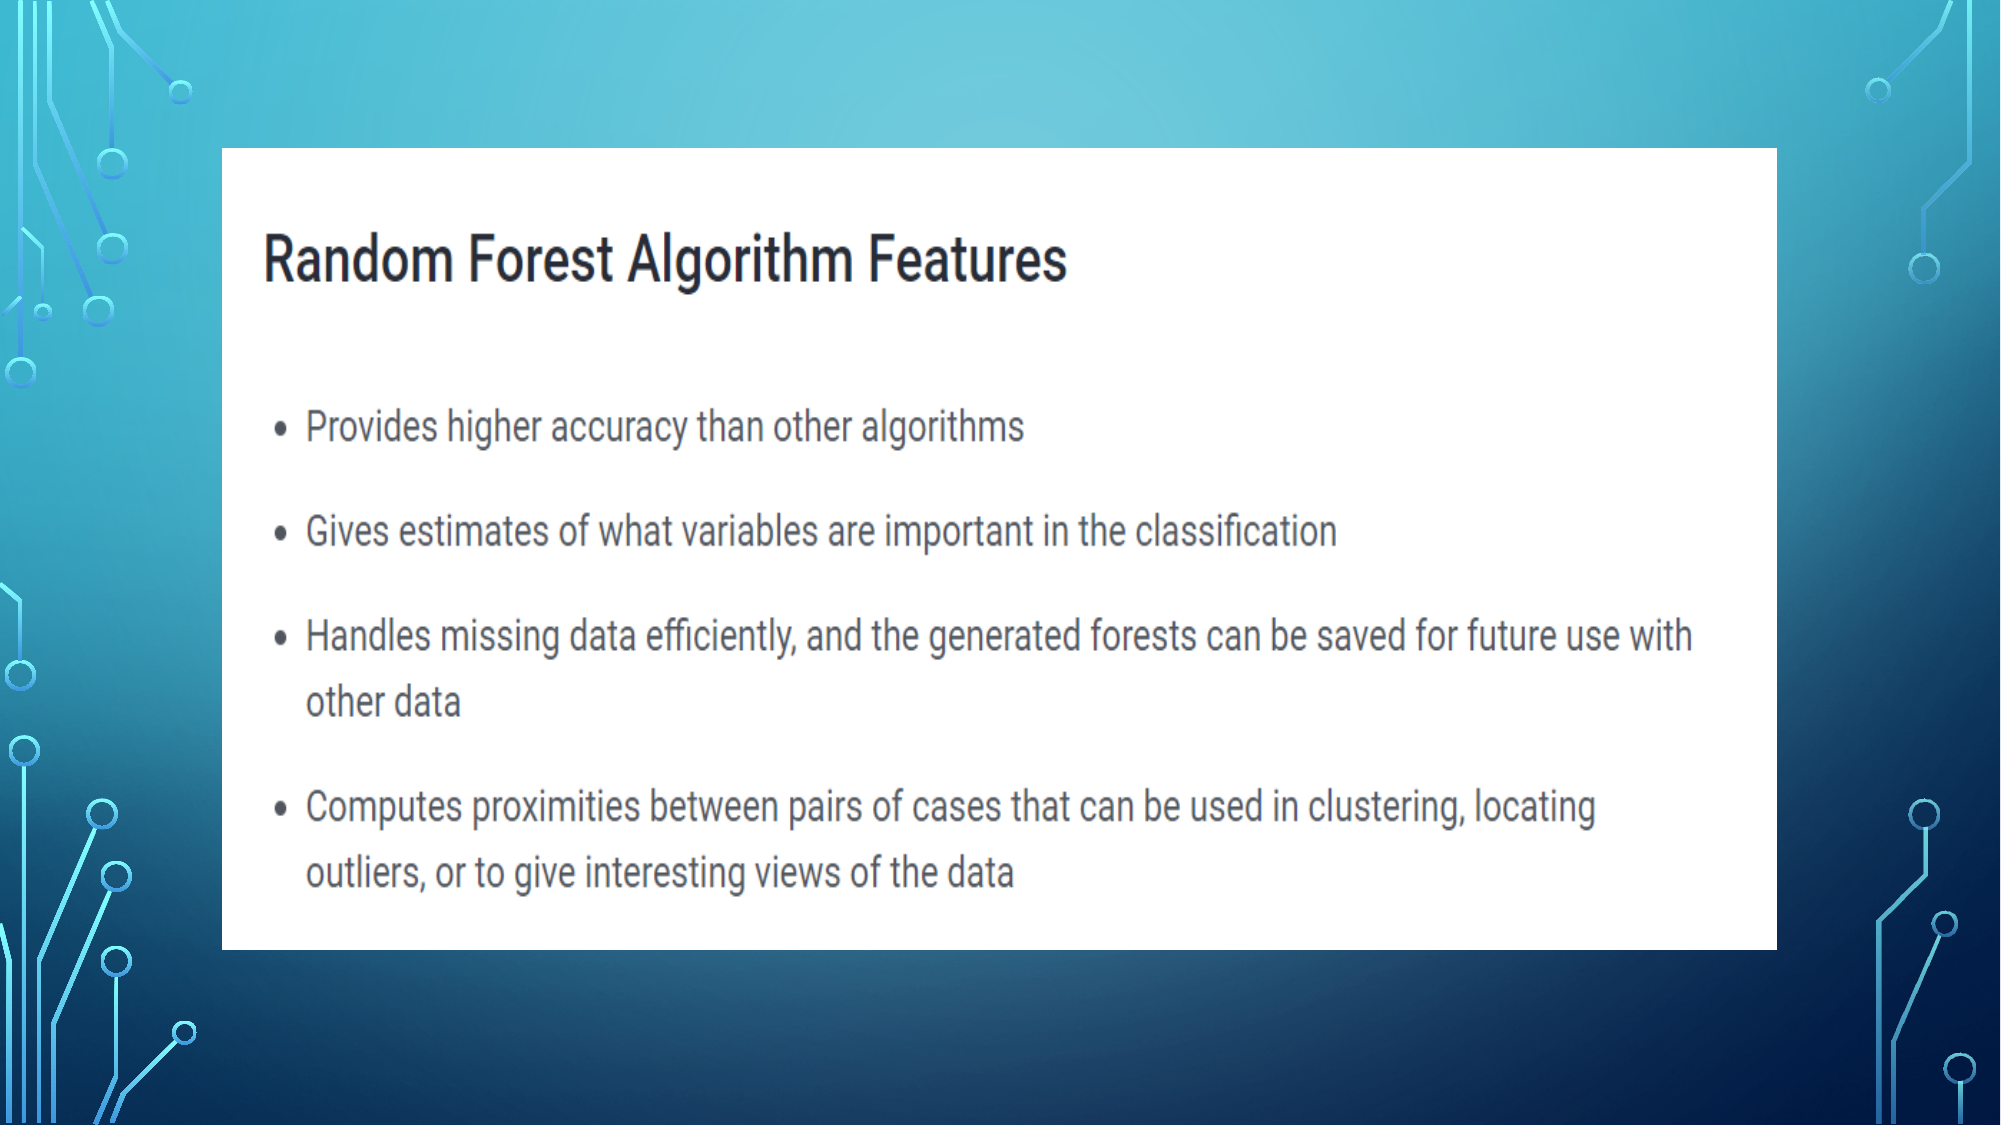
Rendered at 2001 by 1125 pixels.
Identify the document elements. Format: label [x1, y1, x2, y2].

list [222, 148, 1777, 951]
